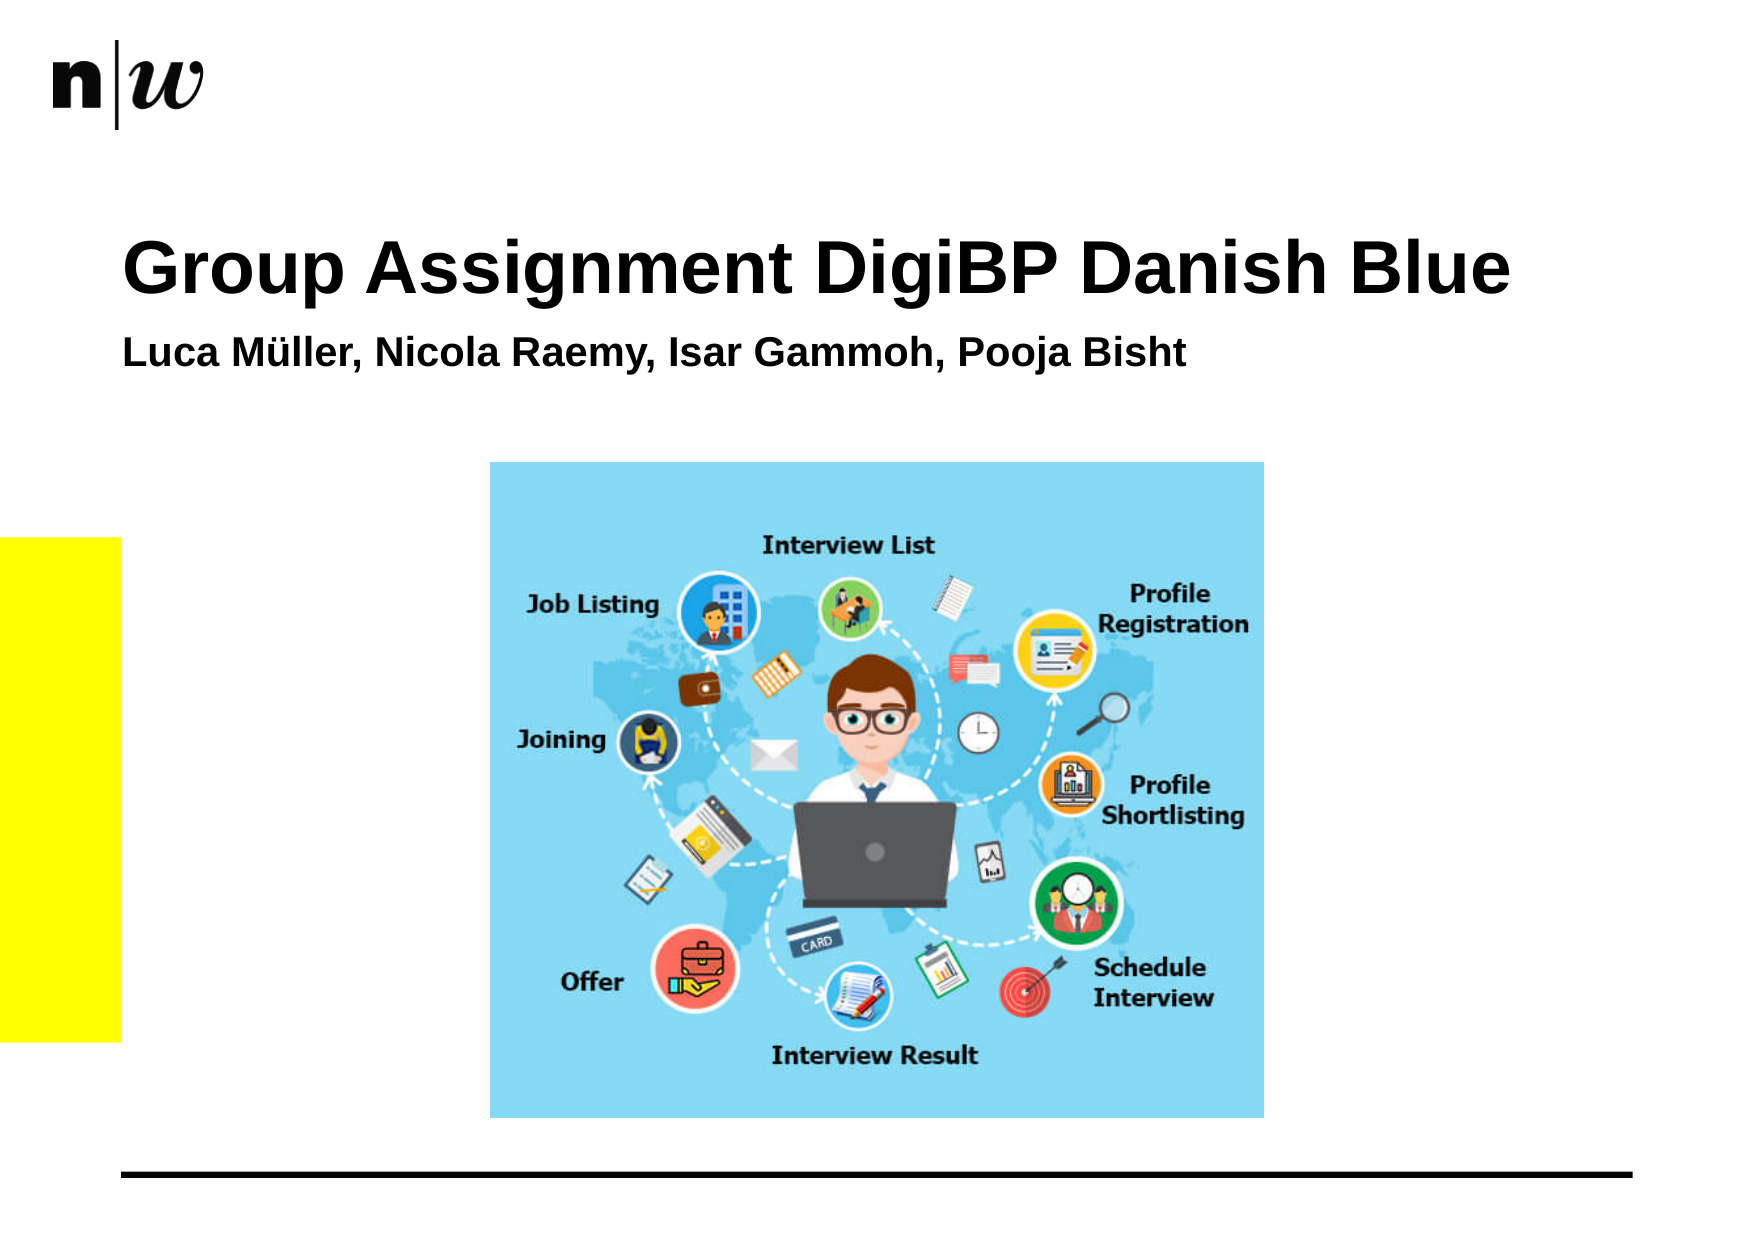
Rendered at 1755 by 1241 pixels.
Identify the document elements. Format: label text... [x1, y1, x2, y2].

picture [490, 462, 1265, 1118]
picture [53, 40, 204, 130]
text_box [0, 537, 121, 1043]
text_box Luca Müller, Nicola Raemy, Isar Gammoh, Pooja Bisht [122, 324, 1634, 384]
text_box Group Assignment DigiBP Danish Blue [122, 218, 1634, 278]
